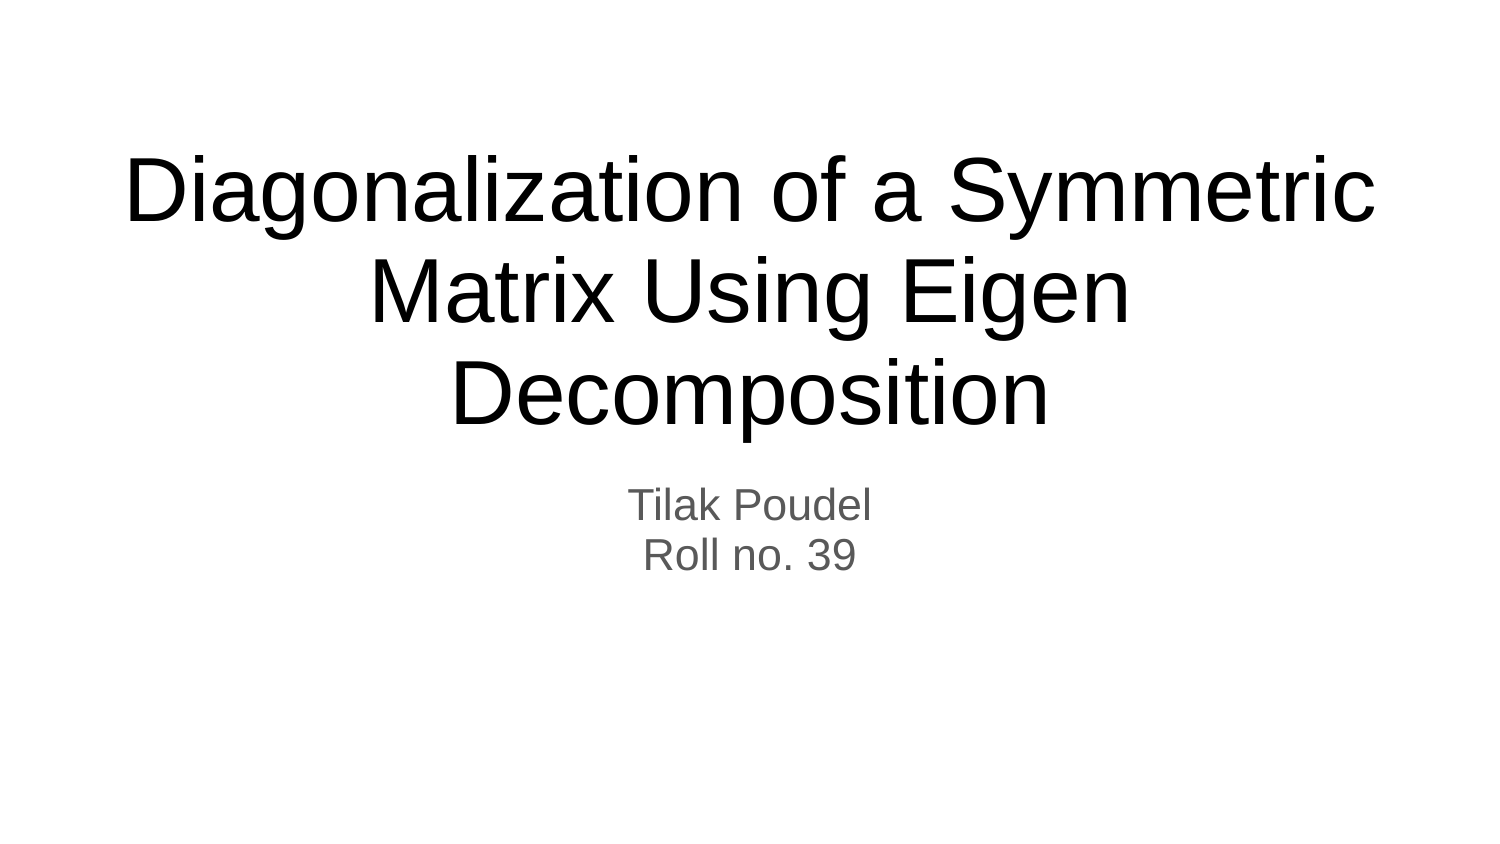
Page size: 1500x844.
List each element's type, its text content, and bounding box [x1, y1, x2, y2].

title Diagonalization of a Symmetric Matrix Using Eigen Decomposition [51, 122, 1449, 459]
subtitle Tilak Poudel Roll no. 39 [51, 464, 1449, 595]
